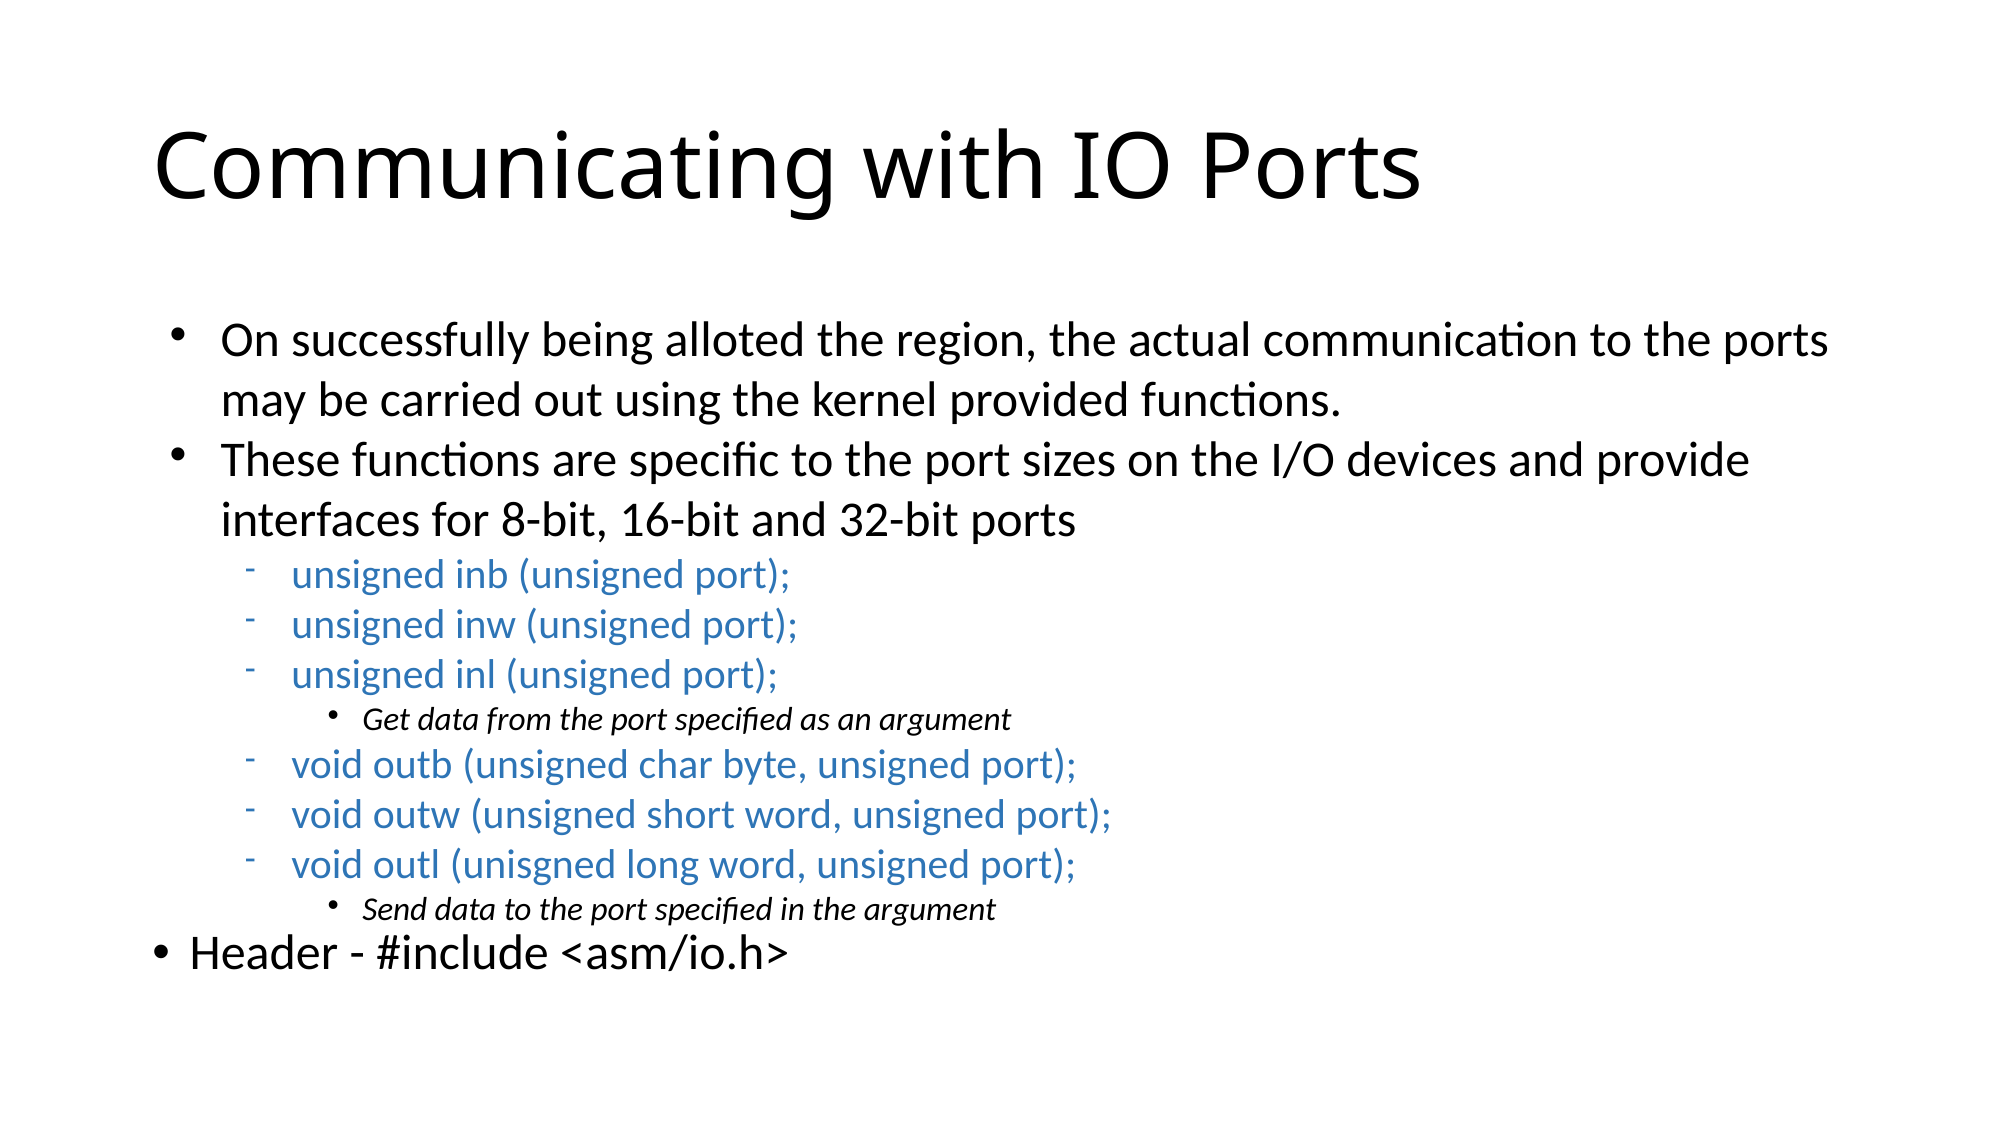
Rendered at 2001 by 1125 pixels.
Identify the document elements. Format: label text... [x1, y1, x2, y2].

text_box Communicating with IO Ports [137, 59, 1863, 278]
text_box On successfully being alloted the region, the actual communication to the ports may be carried out using the kernel provided functions. These functions are specific to the port sizes on the I/O devices and provide interfaces for 8-bit, 16-bit and 32-bit ports unsigned inb (unsigned port); unsigned inw (unsigned port); unsigned inl (unsigned port); Get data from the port specified as an argument void outb (unsigned char byte, unsigned port); void outw (unsigned short word, unsigned port); void outl (unisgned long word, unsigned port); Send data to the port specified in the argument Header - #include <asm/io.h> [137, 299, 1863, 1053]
